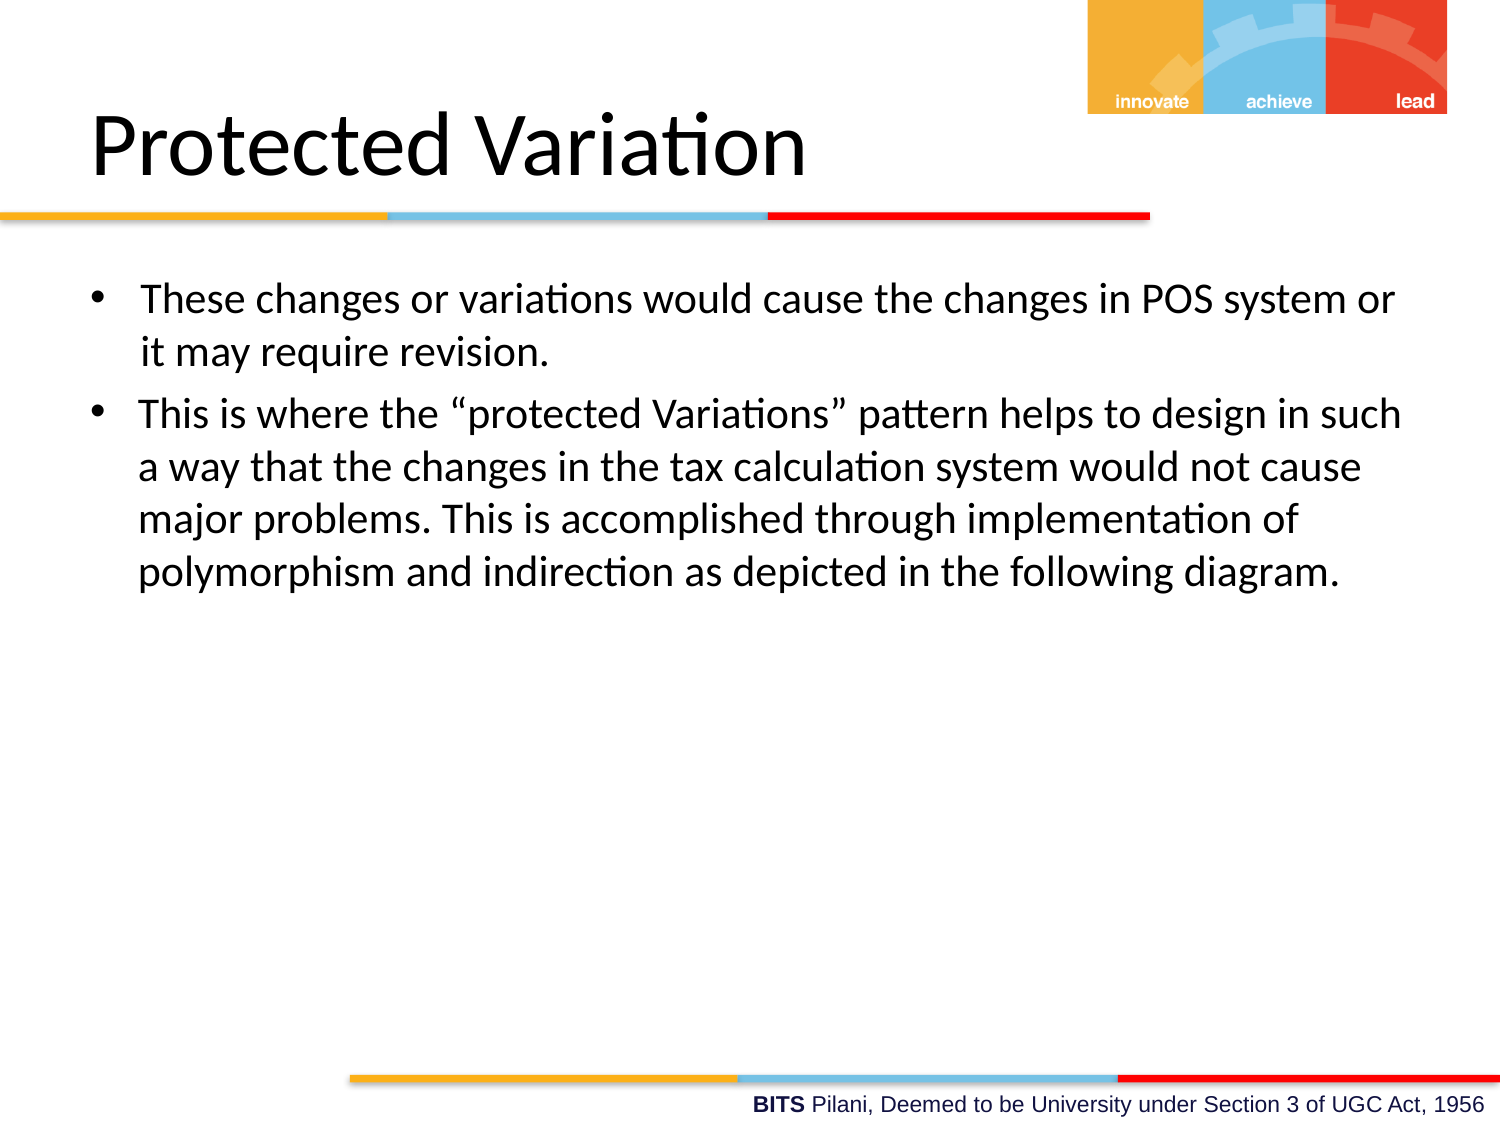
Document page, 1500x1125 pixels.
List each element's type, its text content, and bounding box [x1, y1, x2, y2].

title Protected Variation [75, 45, 1425, 233]
list These changes or variations would cause the changes in POS system or it may require revision. This is where the “protected Variations” pattern helps to design in such a way that the changes in the tax calculation system would not cause major problems. This is accomplished through implementation of polymorphism and indirection as depicted in the following diagram. [75, 262, 1425, 645]
picture [1087, 0, 1448, 114]
